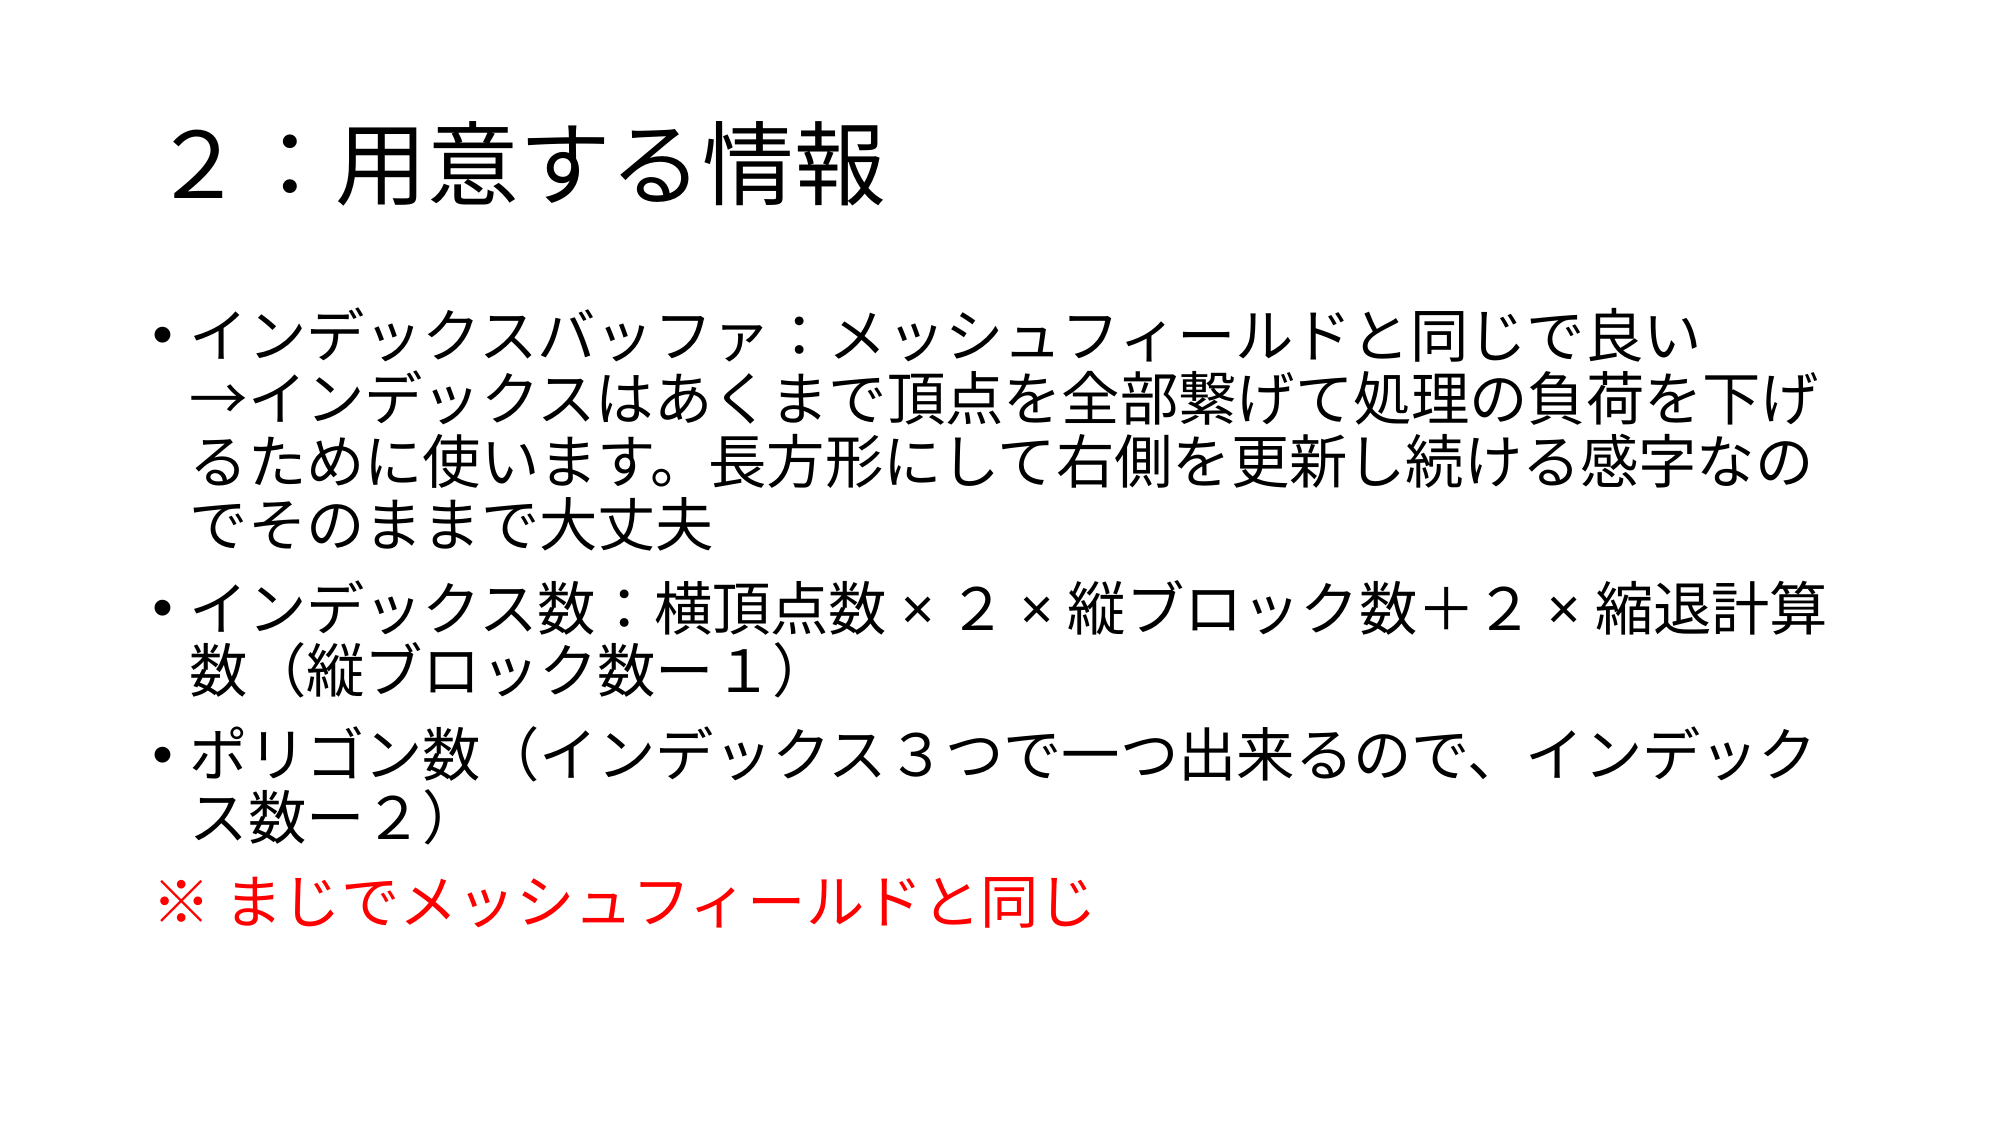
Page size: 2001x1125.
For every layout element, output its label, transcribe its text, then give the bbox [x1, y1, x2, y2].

title ２：用意する情報 [137, 59, 1863, 278]
list インデックスバッファ：メッシュフィールドと同じで良い →インデックスはあくまで頂点を全部繋げて処理の負荷を下げるために使います。長方形にして右側を更新し続ける感字なのでそのままで大丈夫 インデックス数：横頂点数×２×縦ブロック数＋２×縮退計算数（縦ブロック数ー１） ポリゴン数（インデックス３つで一つ出来るので、インデックス数ー２） ※まじでメッシュフィールドと同じ [137, 299, 1863, 1014]
